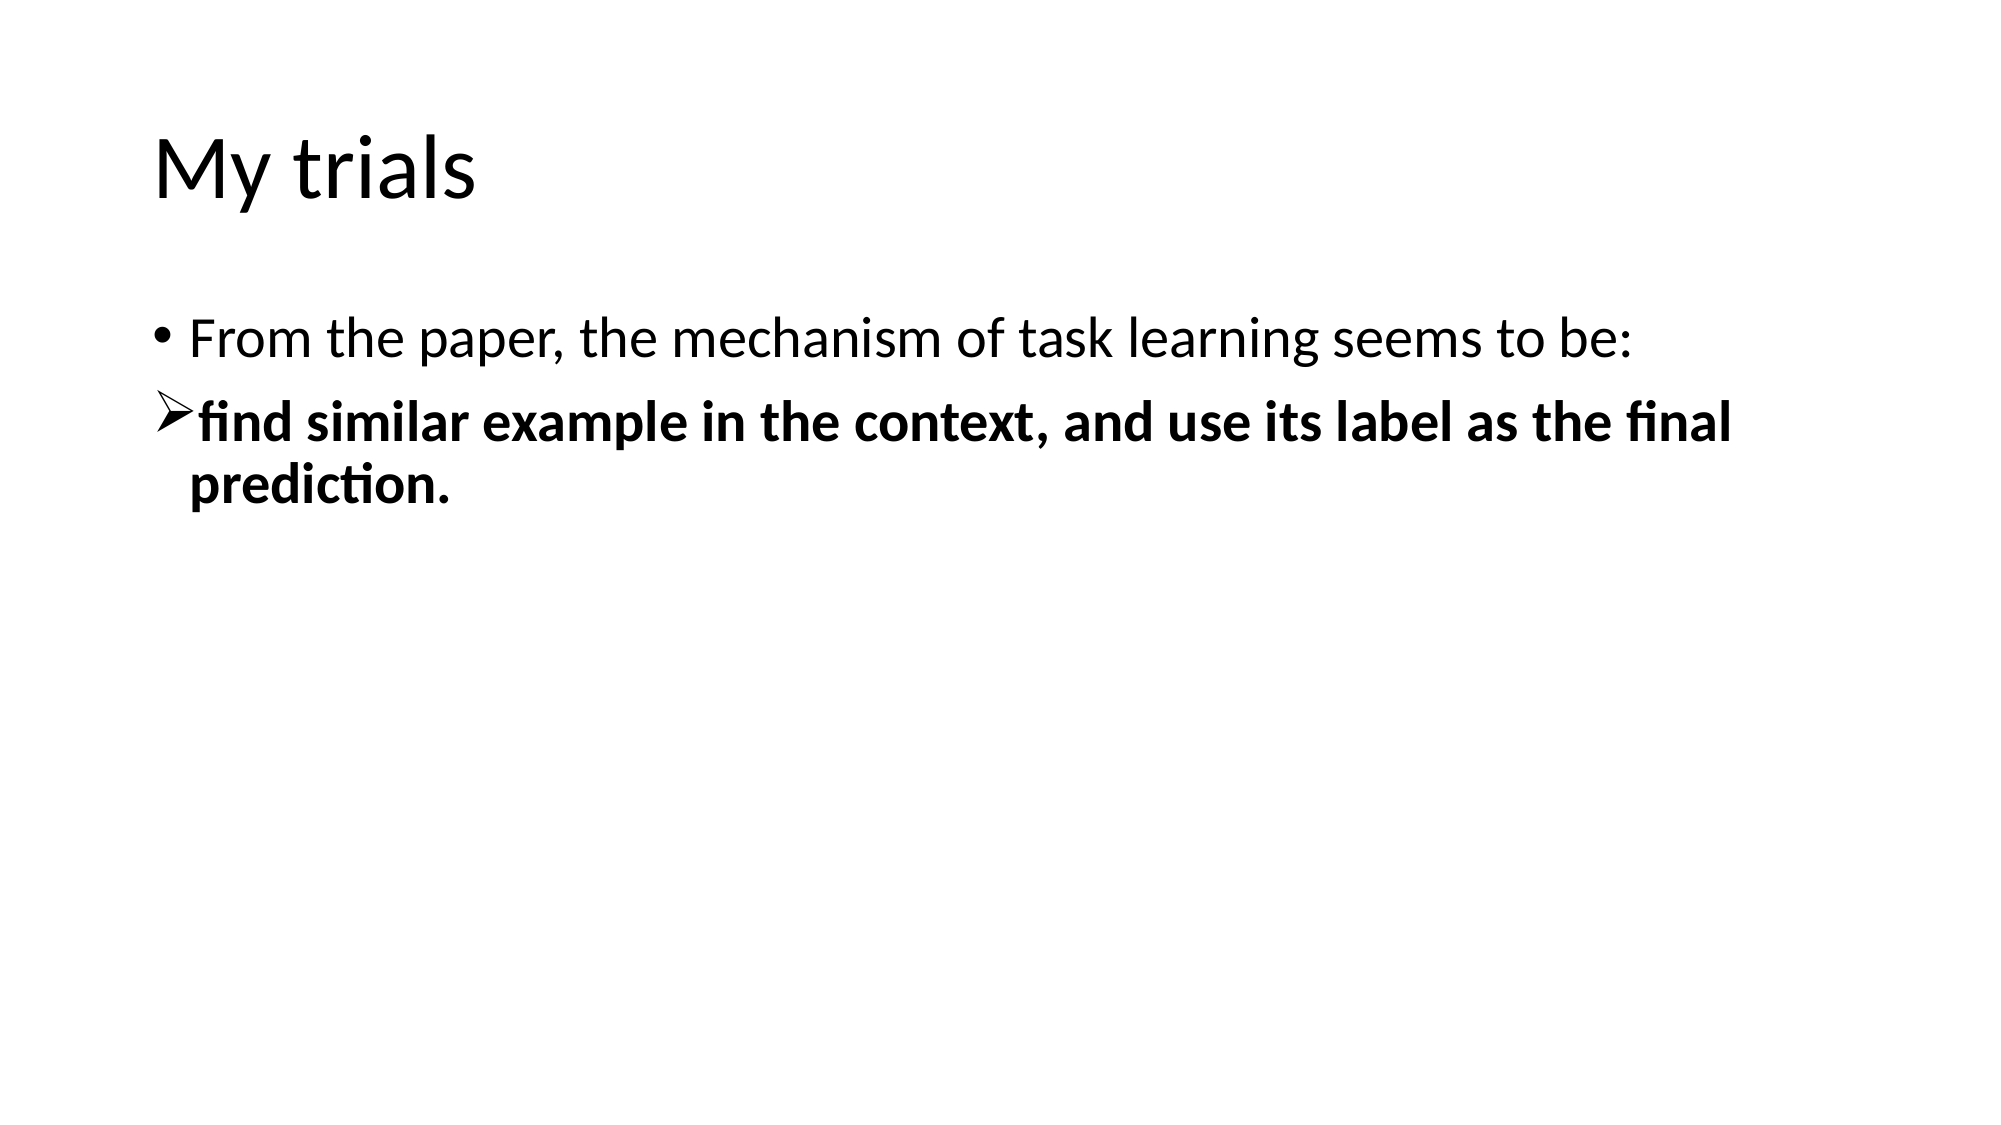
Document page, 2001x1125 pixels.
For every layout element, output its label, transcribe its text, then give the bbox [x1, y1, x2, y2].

title My trials [137, 59, 1863, 278]
list From the paper, the mechanism of task learning seems to be: find similar example in the context, and use its label as the final prediction. [137, 299, 1863, 1014]
